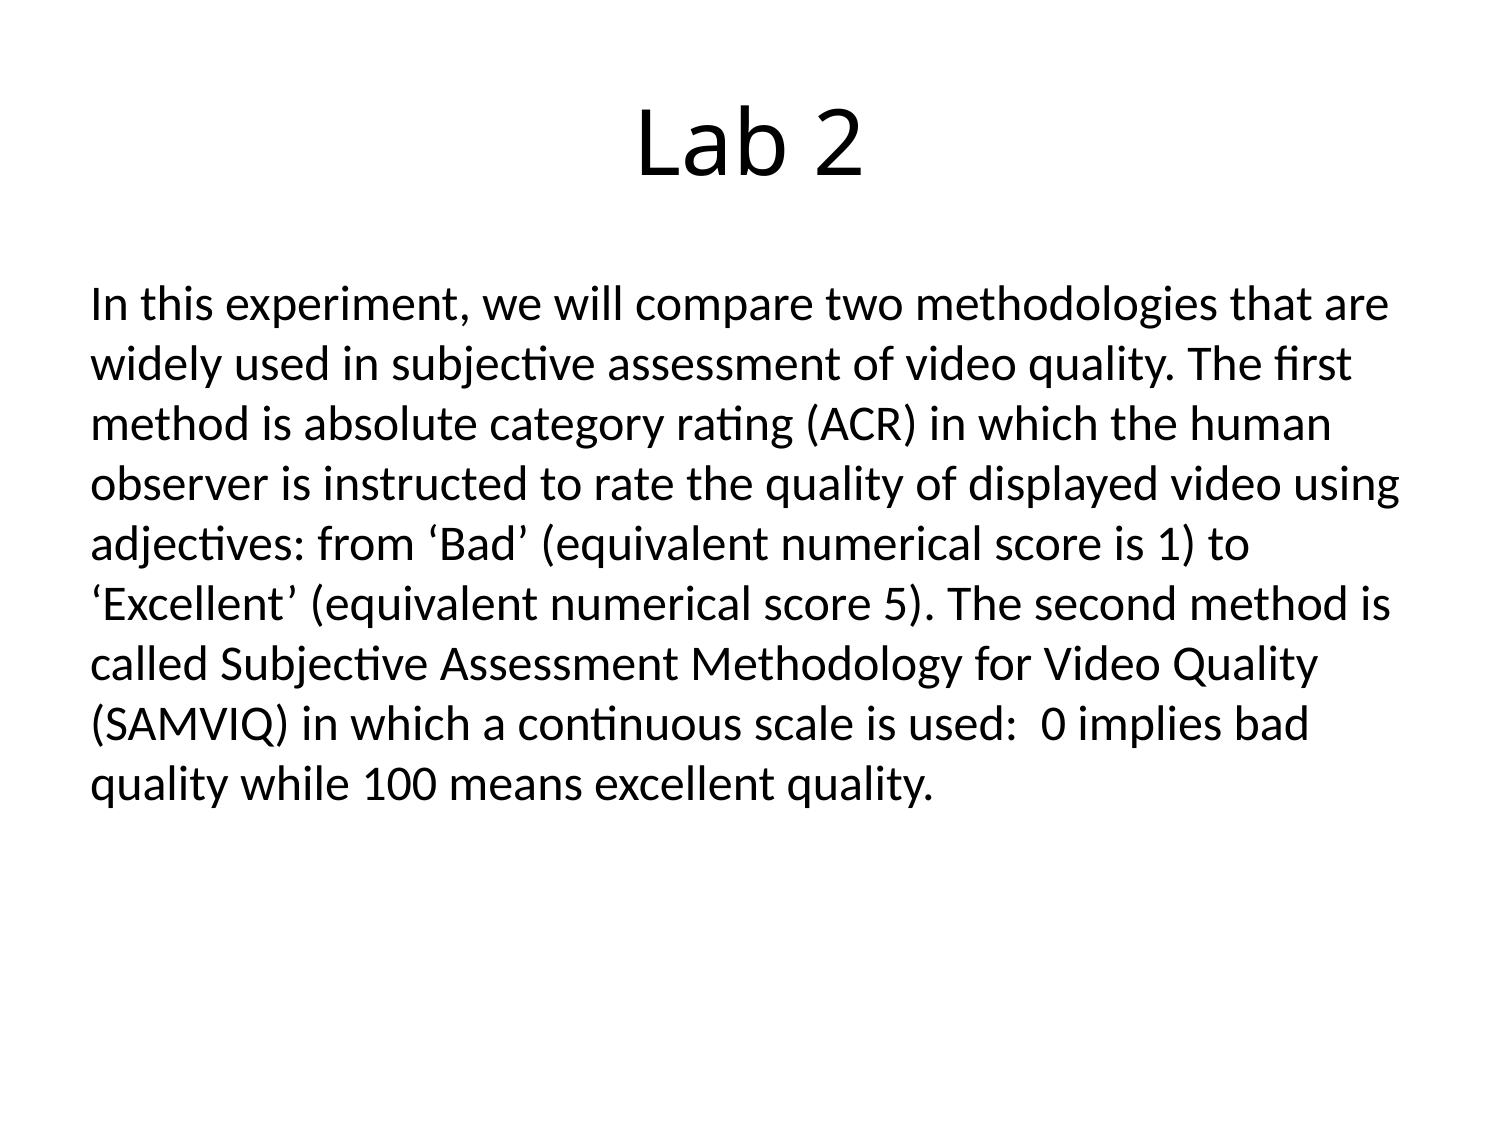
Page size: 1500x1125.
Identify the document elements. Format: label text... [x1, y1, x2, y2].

list In this experiment, we will compare two methodologies that are widely used in subjective assessment of video quality. The first method is absolute category rating (ACR) in which the human observer is instructed to rate the quality of displayed video using adjectives: from ‘Bad’ (equivalent numerical score is 1) to ‘Excellent’ (equivalent numerical score 5). The second method is called Subjective Assessment Methodology for Video Quality (SAMVIQ) in which a continuous scale is used: 0 implies bad quality while 100 means excellent quality. [75, 262, 1425, 1005]
title Lab 2 [75, 45, 1425, 233]
